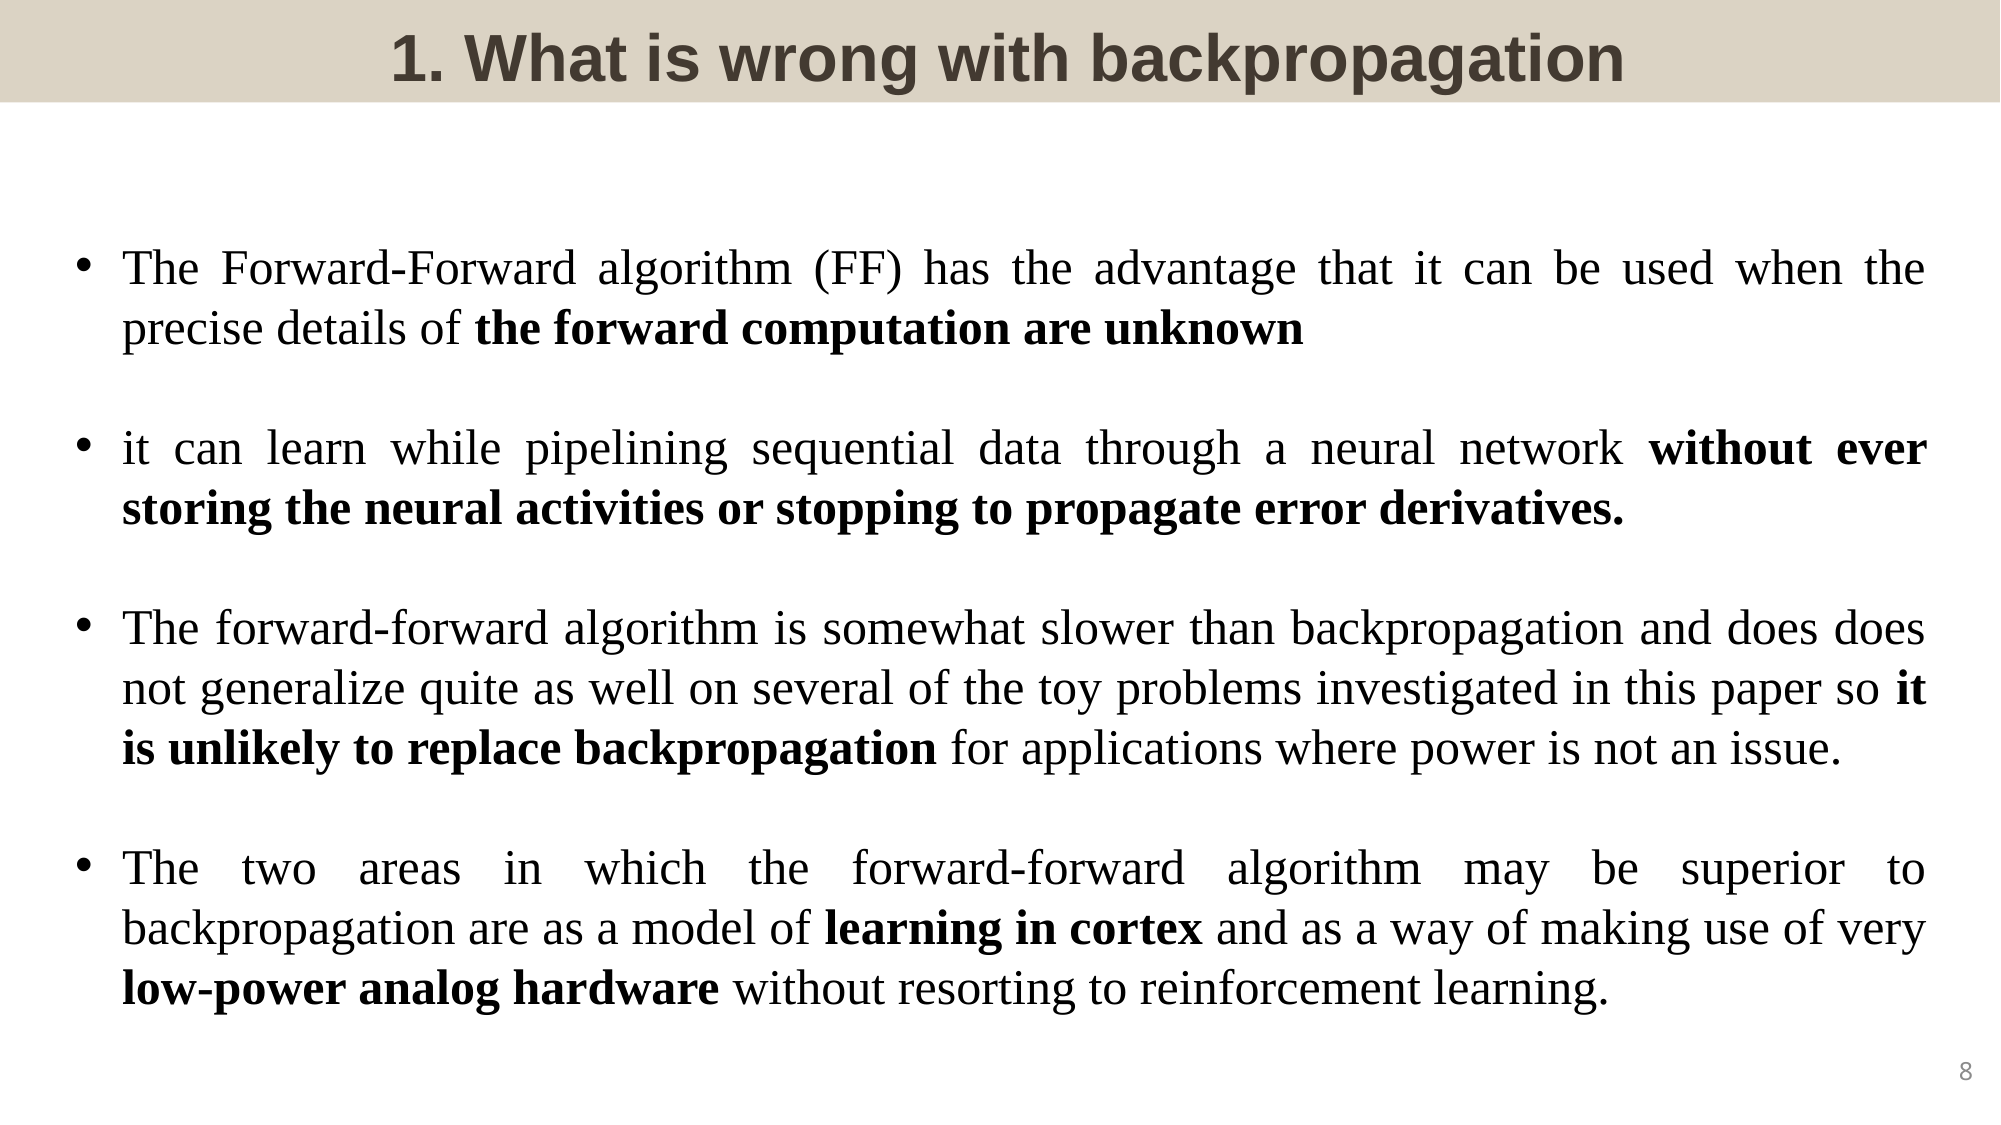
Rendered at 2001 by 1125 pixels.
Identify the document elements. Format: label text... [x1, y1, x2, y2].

text_box 1. What is wrong with backpropagation [0, 0, 2000, 103]
slide_number 8 [1538, 1042, 1989, 1103]
text_box The Forward-Forward algorithm (FF) has the advantage that it can be used when the precise details of the forward computation are unknown it can learn while pipelining sequential data through a neural network without ever storing the neural activities or stopping to propagate error derivatives. The forward-forward algorithm is somewhat slower than backpropagation and does does not generalize quite as well on several of the toy problems investigated in this paper so it is unlikely to replace backpropagation for applications where power is not an issue. The two areas in which the forward-forward algorithm may be superior to backpropagation are as a model of learning in cortex and as a way of making use of very low-power analog hardware without resorting to reinforcement learning. [60, 226, 1942, 1022]
